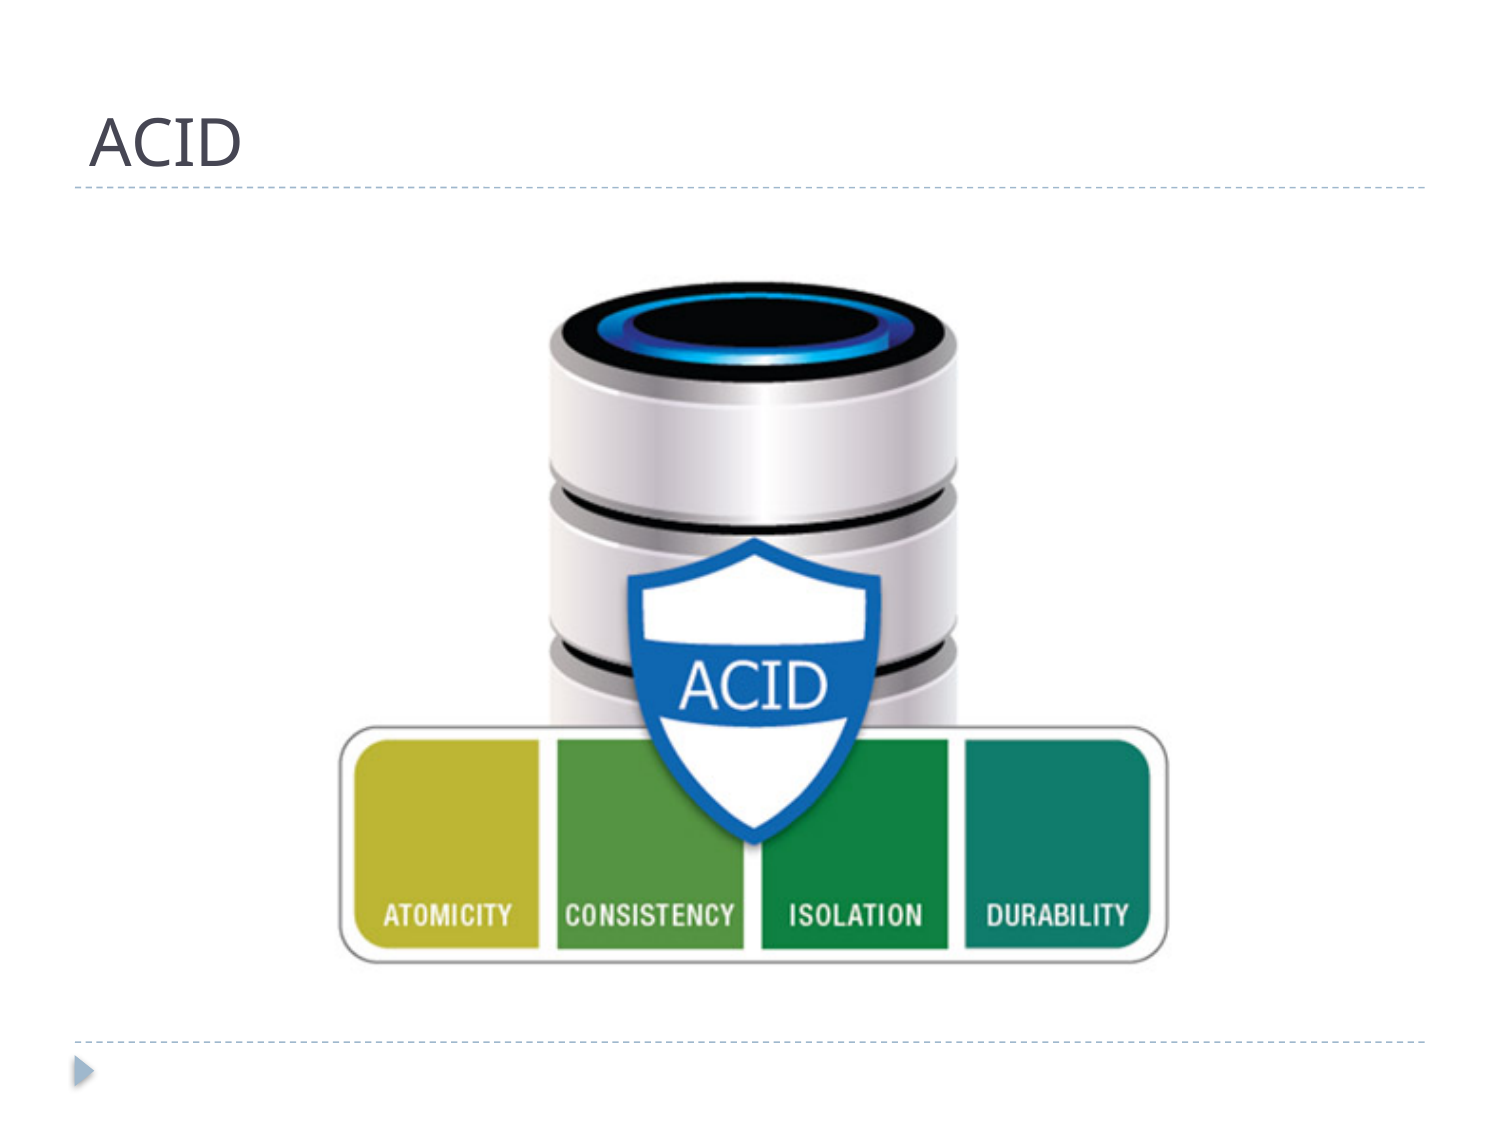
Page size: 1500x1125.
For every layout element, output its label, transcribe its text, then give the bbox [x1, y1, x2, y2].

title ACID [75, 24, 1425, 188]
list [275, 199, 1225, 1011]
